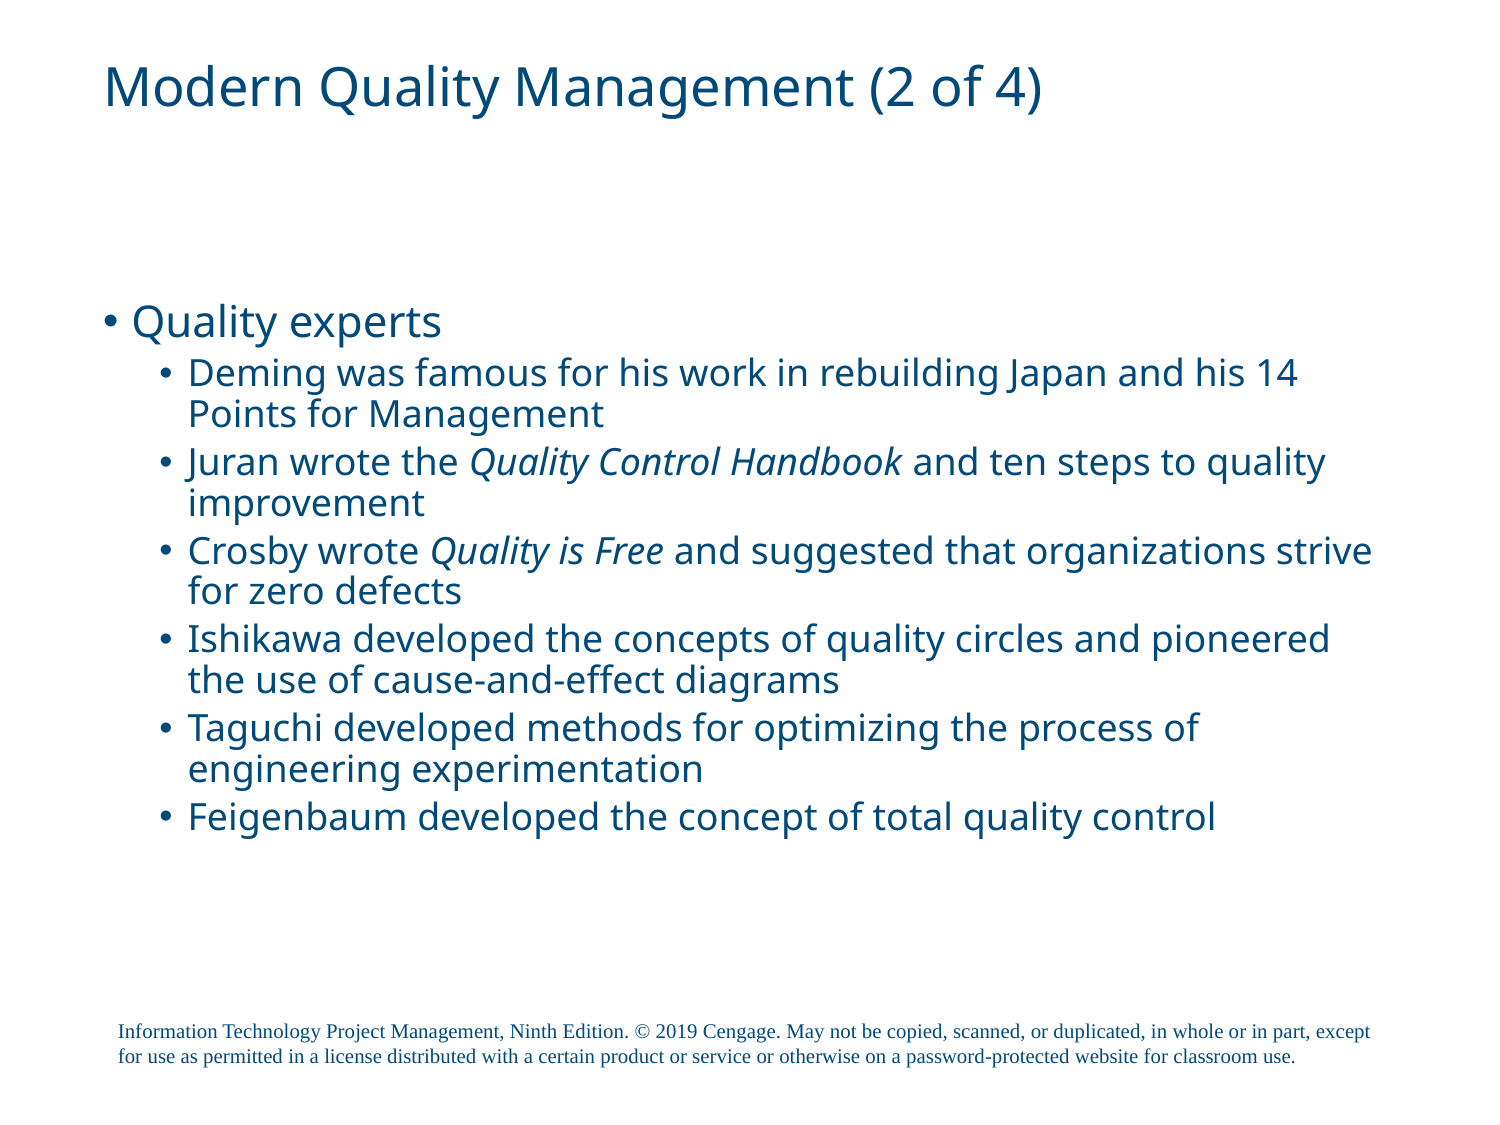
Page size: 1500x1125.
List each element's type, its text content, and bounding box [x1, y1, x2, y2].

title Modern Quality Management (2 of 4) [103, 59, 1397, 278]
list Quality experts Deming was famous for his work in rebuilding Japan and his 14 Points for Management Juran wrote the Quality Control Handbook and ten steps to quality improvement Crosby wrote Quality is Free and suggested that organizations strive for zero defects Ishikawa developed the concepts of quality circles and pioneered the use of cause-and-effect diagrams Taguchi developed methods for optimizing the process of engineering experimentation Feigenbaum developed the concept of total quality control [103, 299, 1397, 1009]
footer Information Technology Project Management, Ninth Edition. © 2019 Cengage. May not be copied, scanned, or duplicated, in whole or in part, except for use as permitted in a license distributed with a certain product or service or otherwise on a password-protected website for classroom use. [103, 1009, 1397, 1070]
